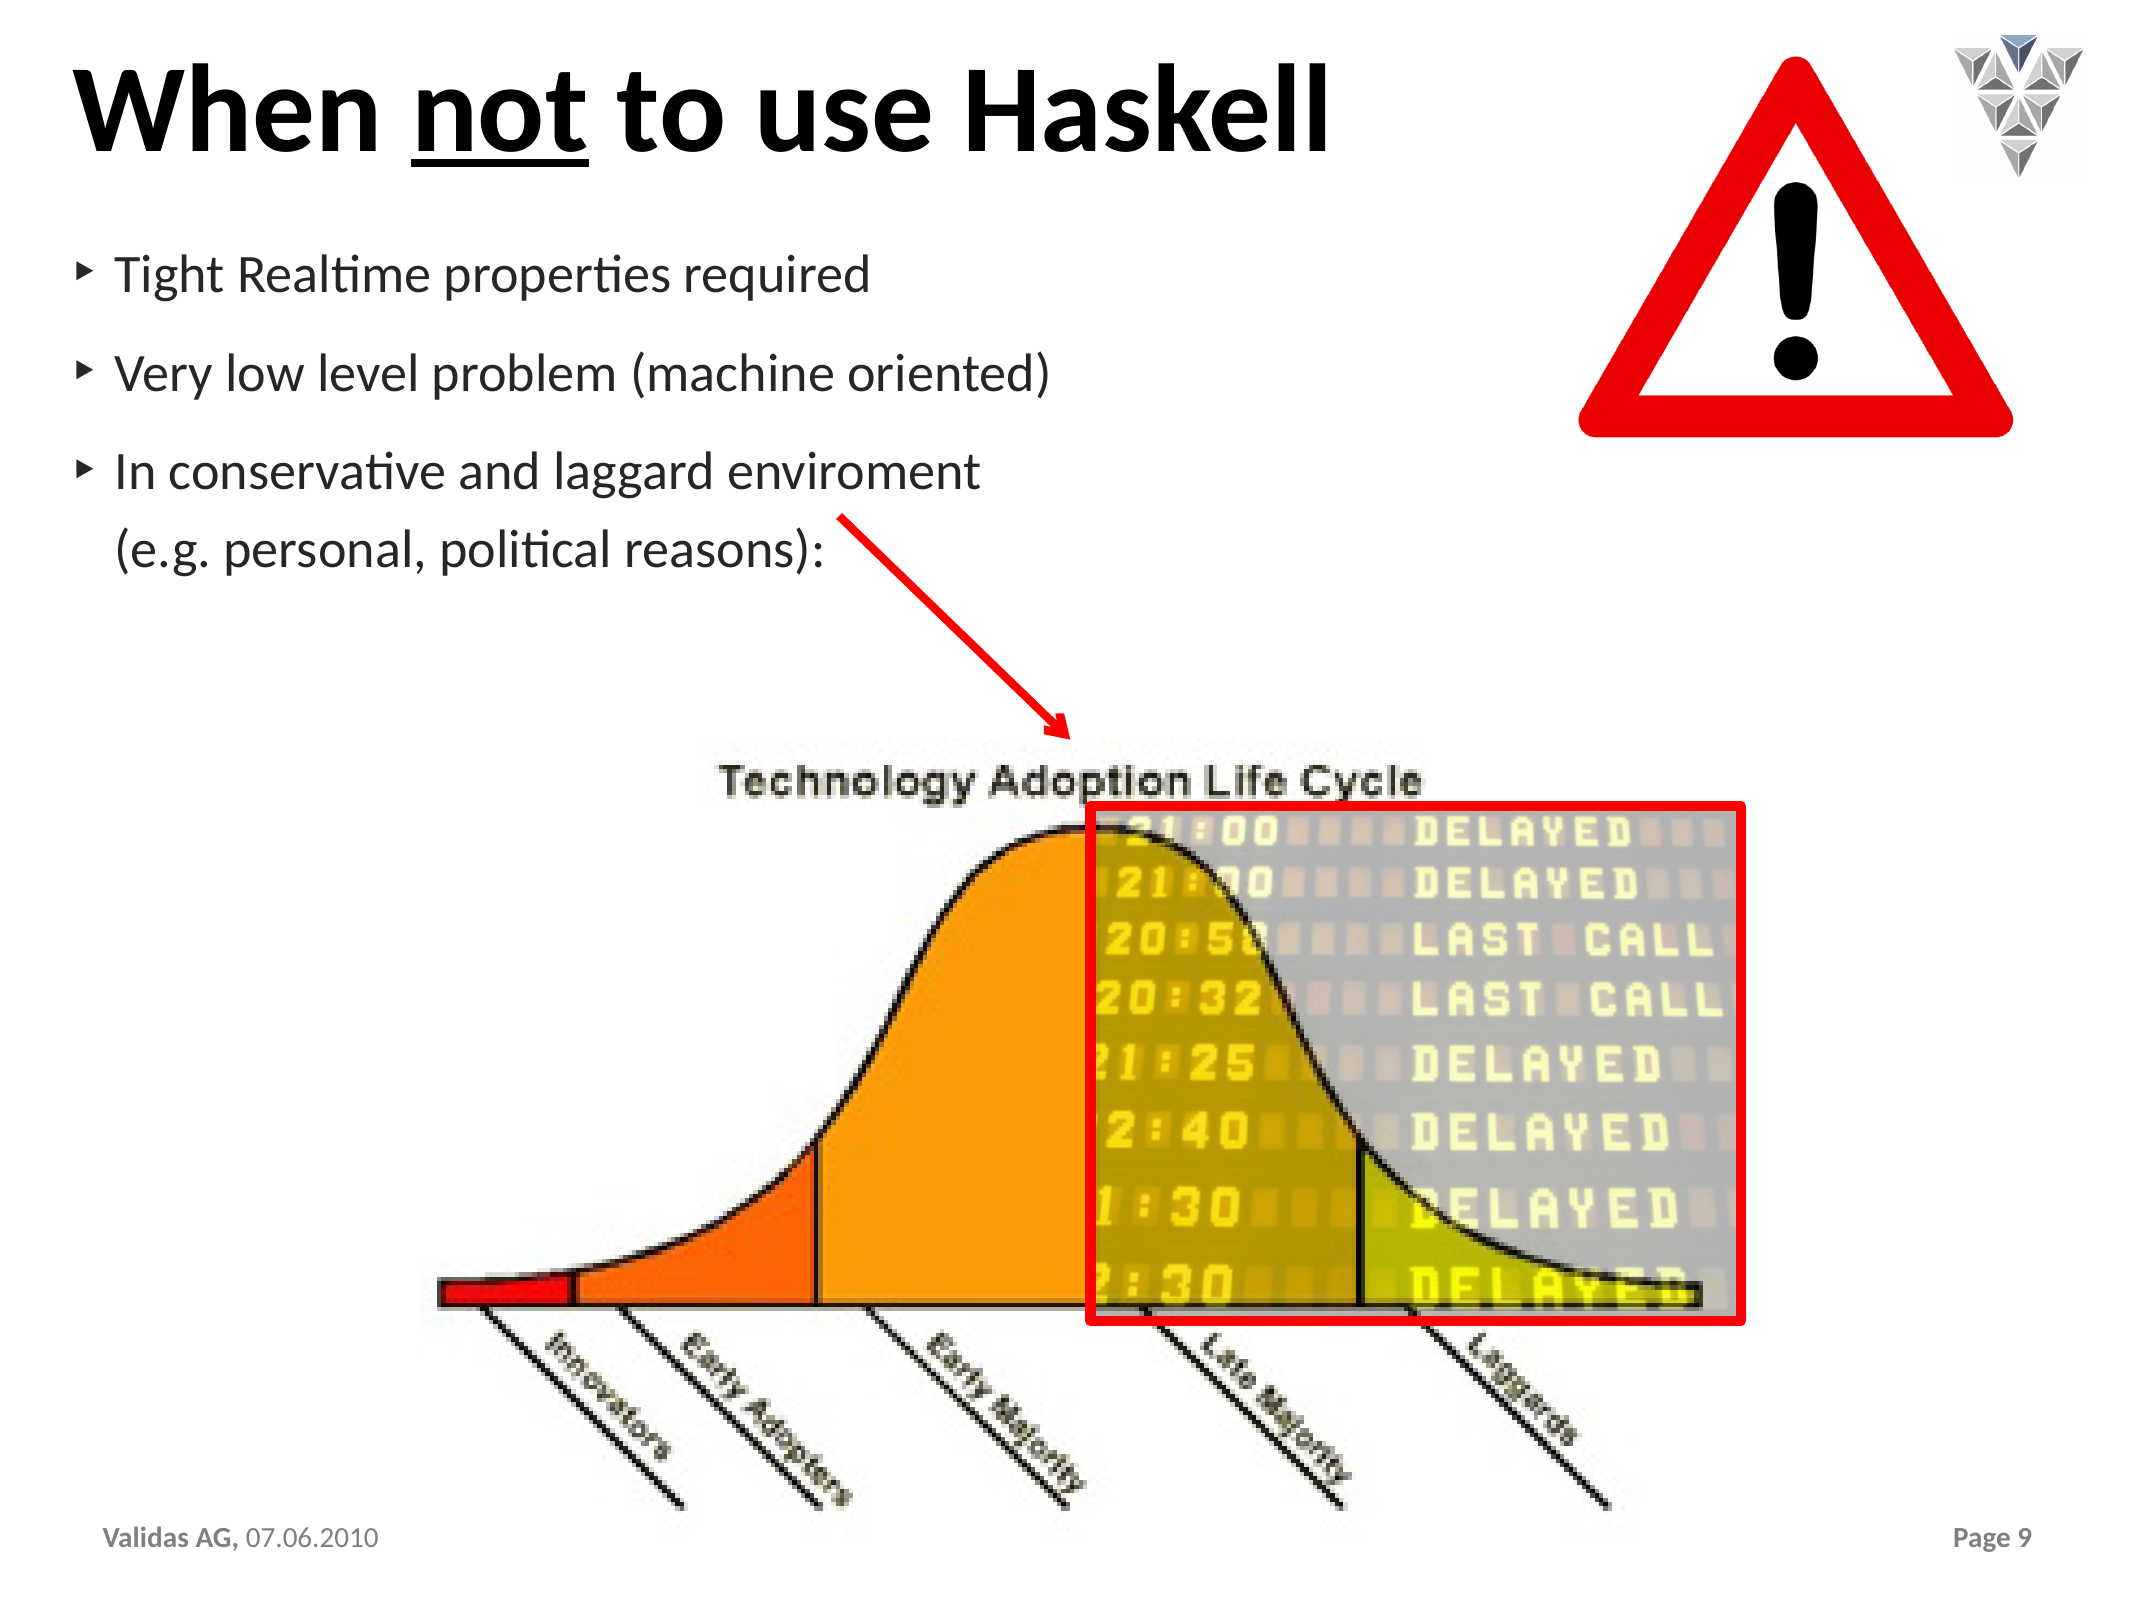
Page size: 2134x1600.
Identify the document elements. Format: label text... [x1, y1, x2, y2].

title When not to use Haskell [72, 15, 1835, 170]
picture [1571, 35, 2083, 444]
text_box [1725, 804, 1743, 1323]
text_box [838, 515, 1071, 740]
text_box Tight Realtime properties required Very low level problem (machine oriented) In conservative and laggard enviroment (e.g. personal, political reasons): [72, 225, 1843, 1321]
picture [419, 739, 1721, 1547]
